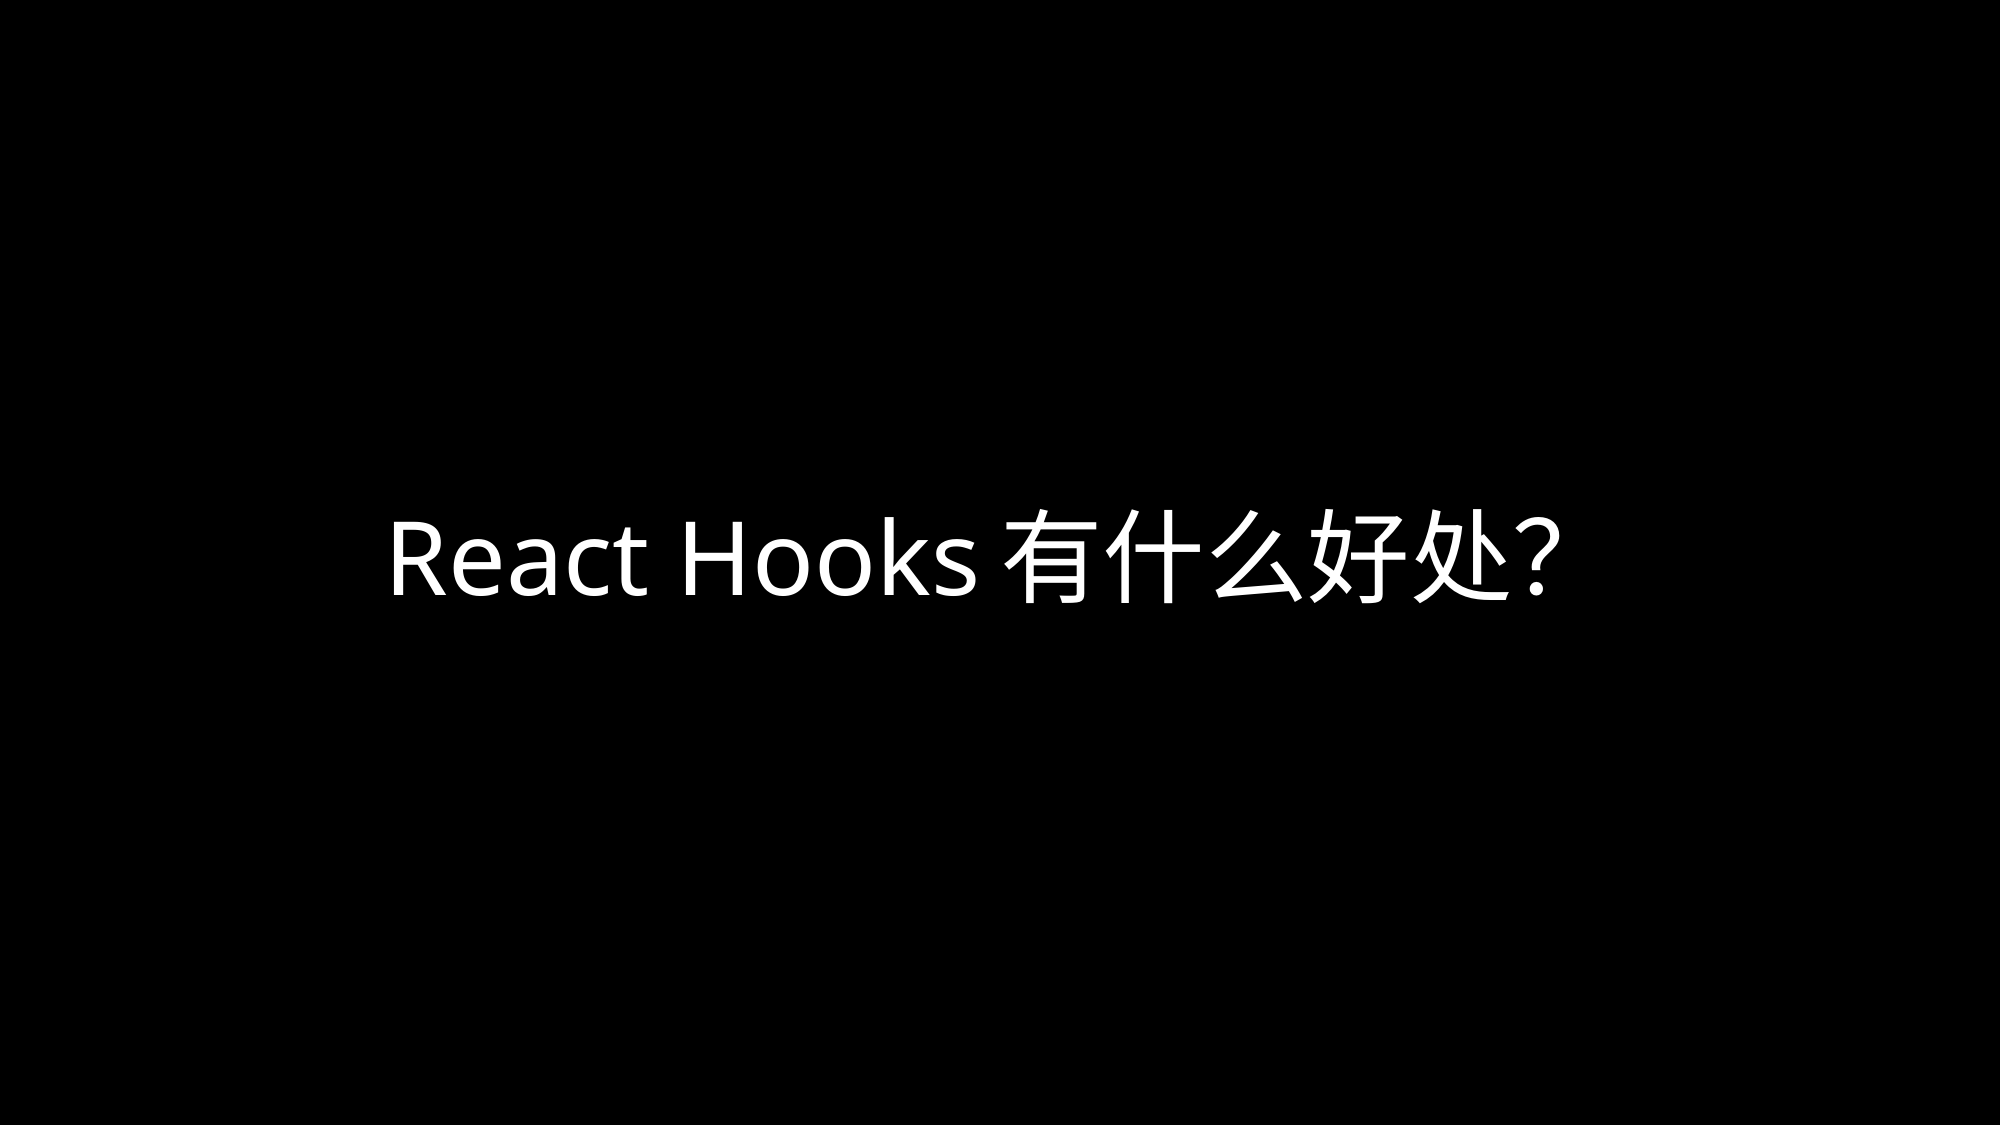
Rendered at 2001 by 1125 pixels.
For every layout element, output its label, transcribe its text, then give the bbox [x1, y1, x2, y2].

title React Hooks有什么好处？ [249, 499, 1750, 626]
